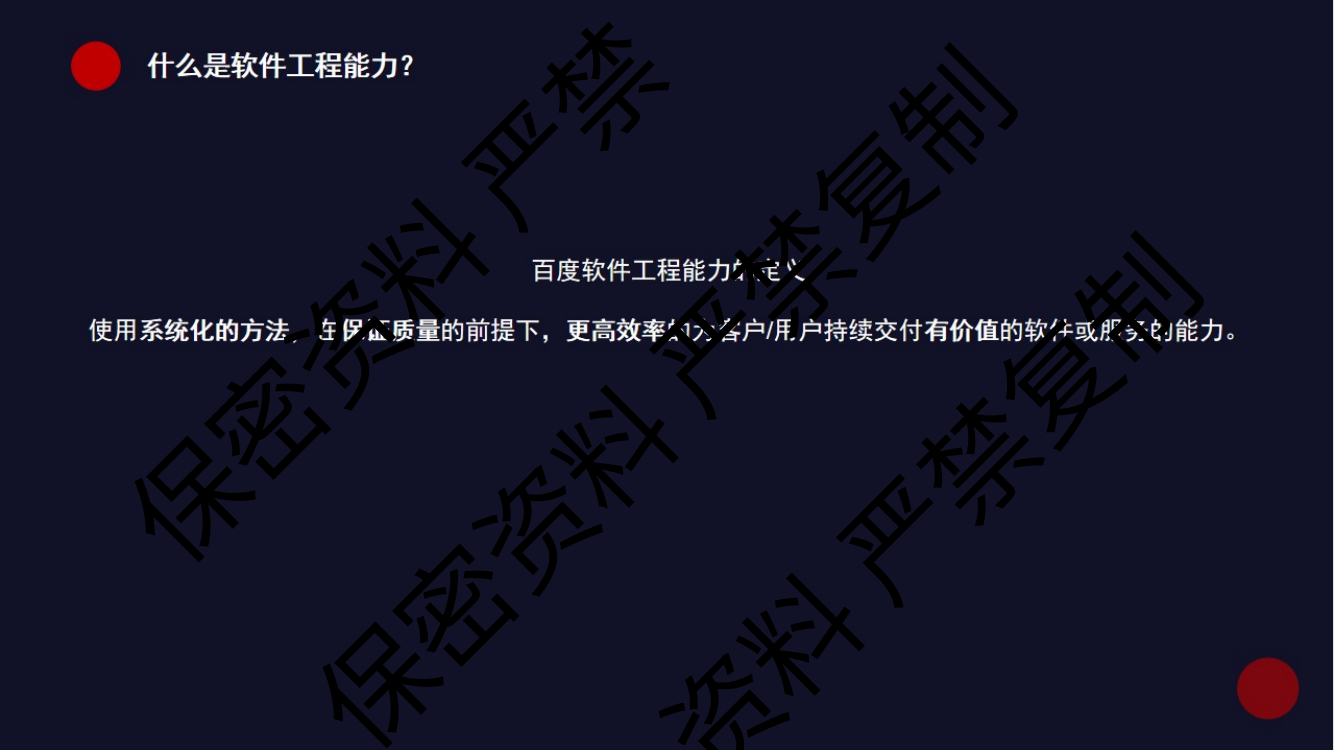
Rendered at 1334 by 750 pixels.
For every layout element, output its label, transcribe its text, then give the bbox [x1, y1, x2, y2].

text_box 资料 严禁复制 [650, 199, 1253, 750]
text_box 保密资料 严禁复制 [304, 13, 1065, 750]
text_box 保密资料 严禁 [116, 0, 719, 586]
text_box [0, 0, 1334, 750]
